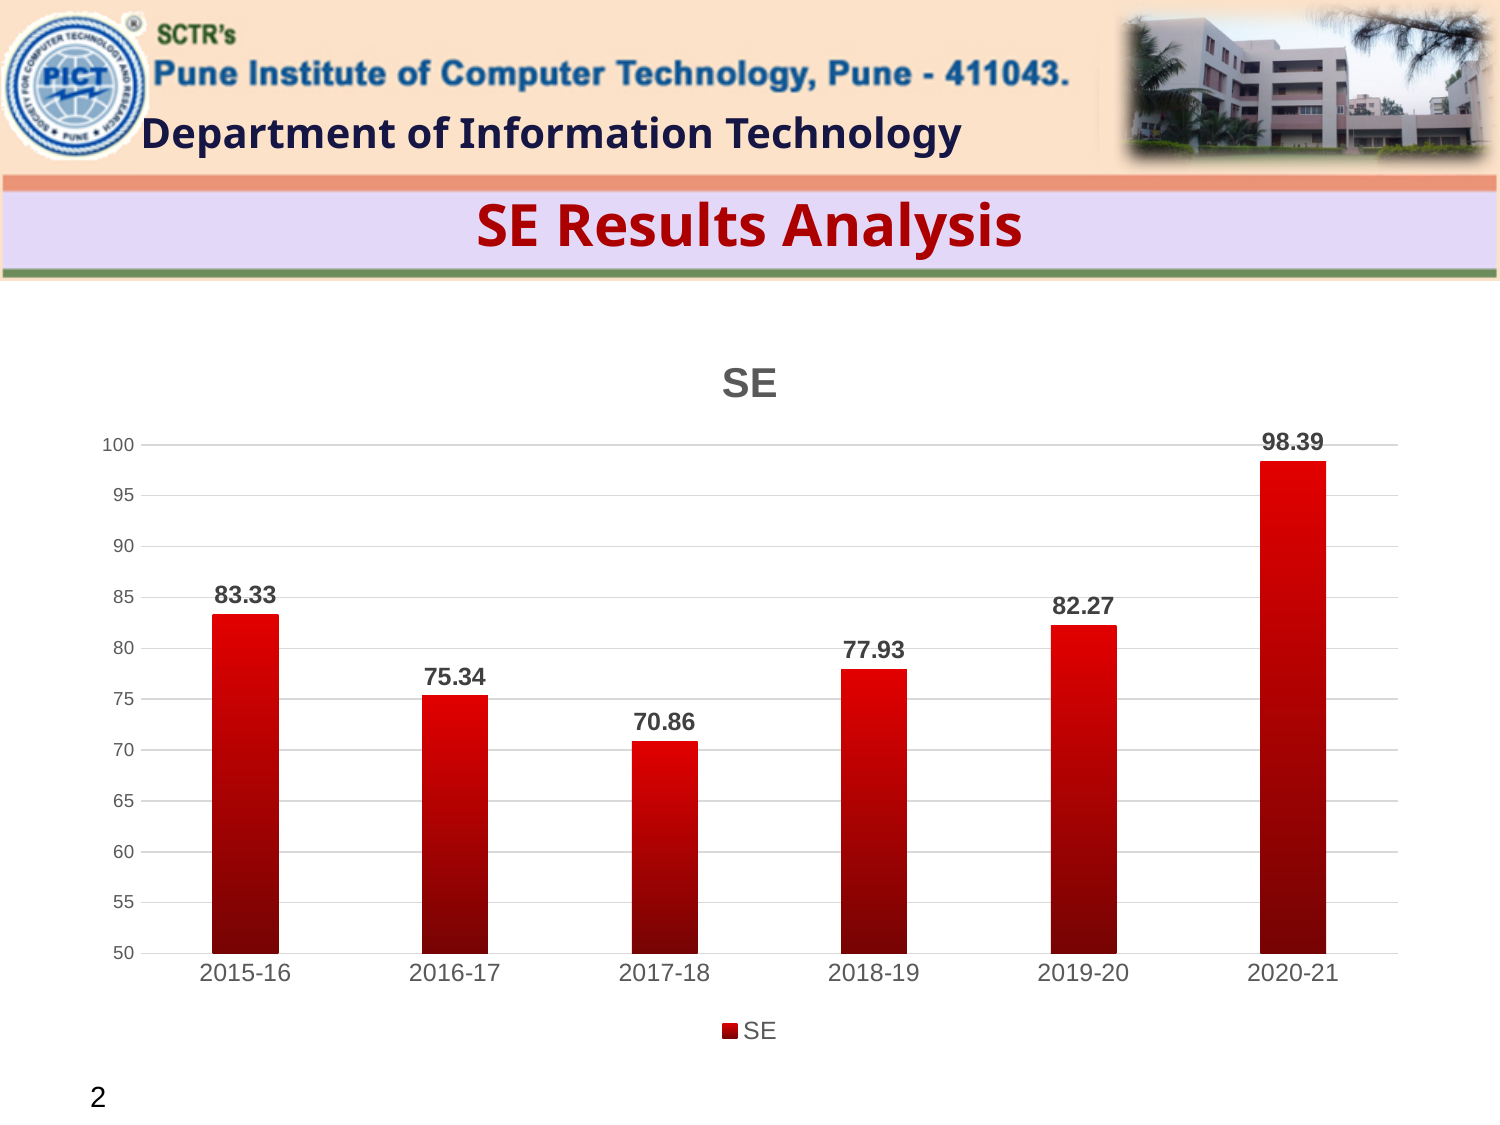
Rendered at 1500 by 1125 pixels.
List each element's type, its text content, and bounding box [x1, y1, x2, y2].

title SE Results Analysis [75, 180, 1425, 253]
chart [74, 324, 1426, 1051]
picture [0, 0, 1500, 281]
slide_number 2 [74, 1070, 426, 1112]
